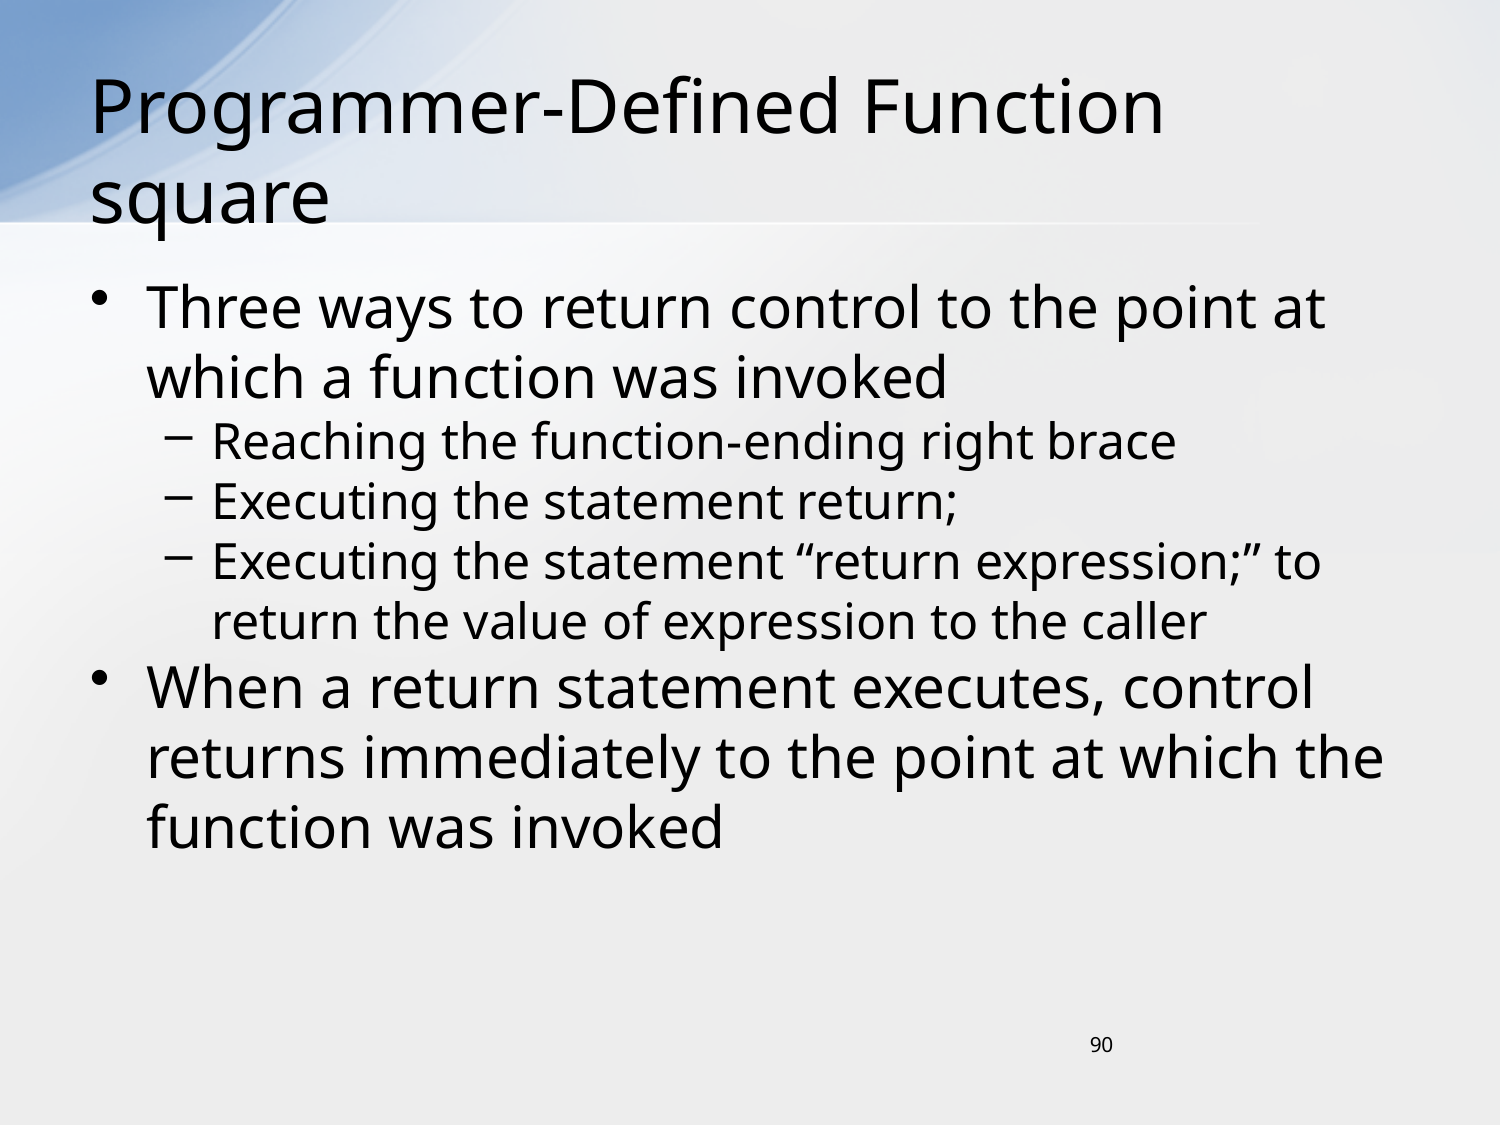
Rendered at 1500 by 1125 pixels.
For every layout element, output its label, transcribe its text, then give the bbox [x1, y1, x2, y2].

slide_number 90 [1074, 1024, 1425, 1103]
picture [0, 0, 1500, 1125]
title Programmer-Defined Function square [75, 58, 1425, 247]
list Three ways to return control to the point at which a function was invoked Reaching the function-ending right brace Executing the statement return; Executing the statement “return expression;” to return the value of expression to the caller When a return statement executes, control returns immediately to the point at which the function was invoked [75, 262, 1425, 1005]
